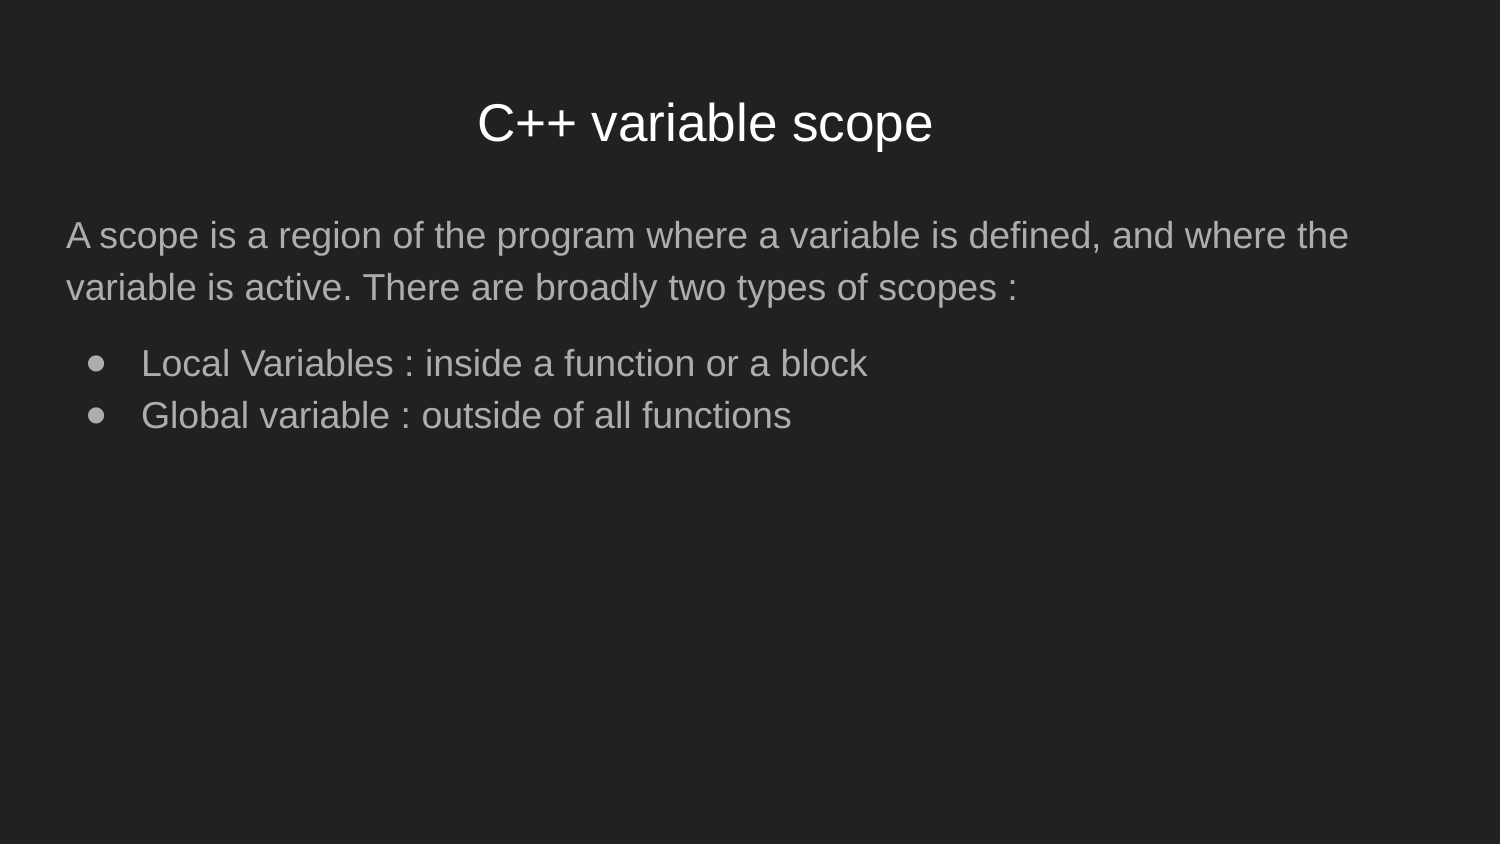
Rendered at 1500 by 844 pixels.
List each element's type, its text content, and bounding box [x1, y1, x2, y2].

list A scope is a region of the program where a variable is defined, and where the variable is active. There are broadly two types of scopes : Local Variables : inside a function or a block Global variable : outside of all functions [51, 189, 1449, 750]
title C++ variable scope [51, 72, 1449, 167]
